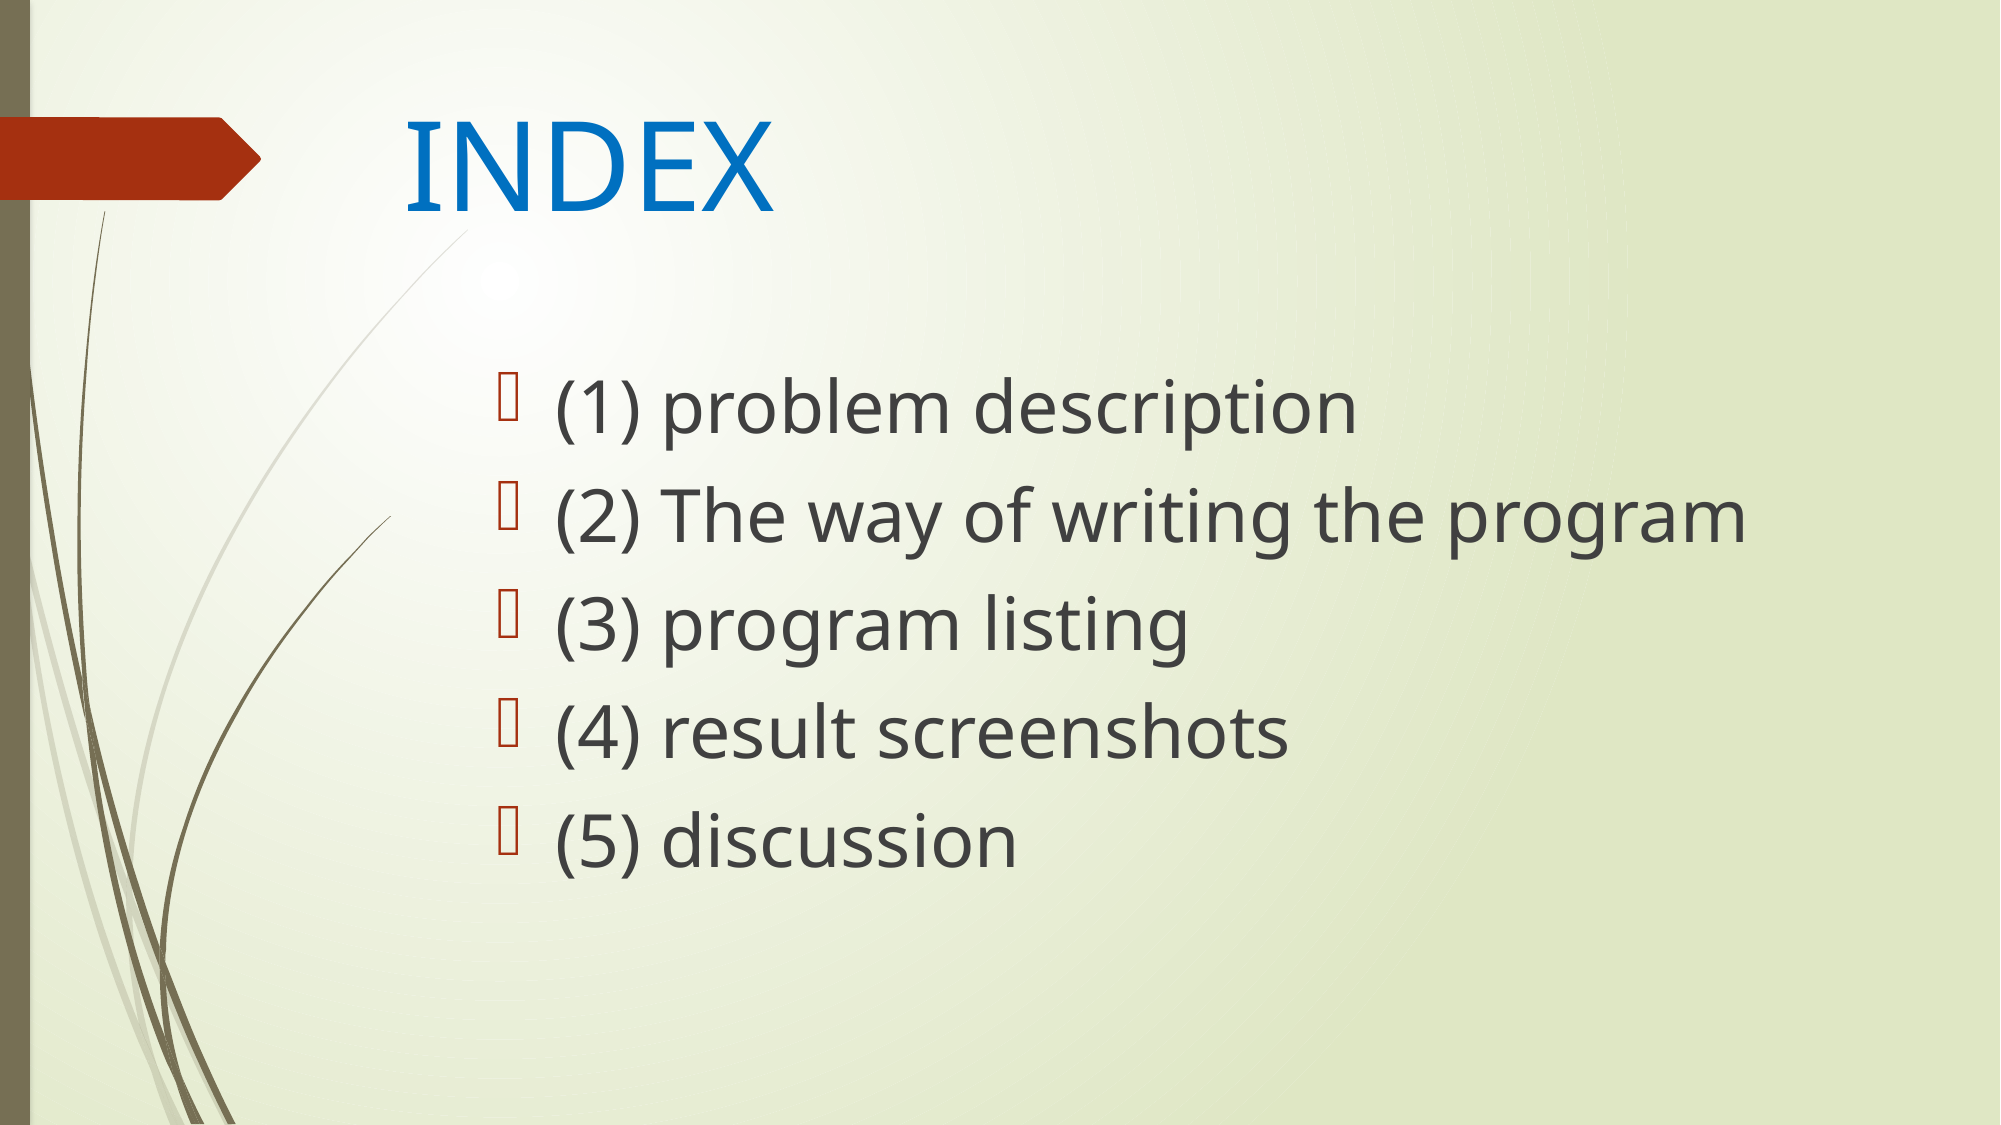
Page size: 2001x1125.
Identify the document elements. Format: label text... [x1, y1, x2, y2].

title INDEX [388, 78, 827, 179]
list (1) problem description (2) The way of writing the program (3) program listing (4) result screenshots (5) discussion [481, 352, 1775, 911]
